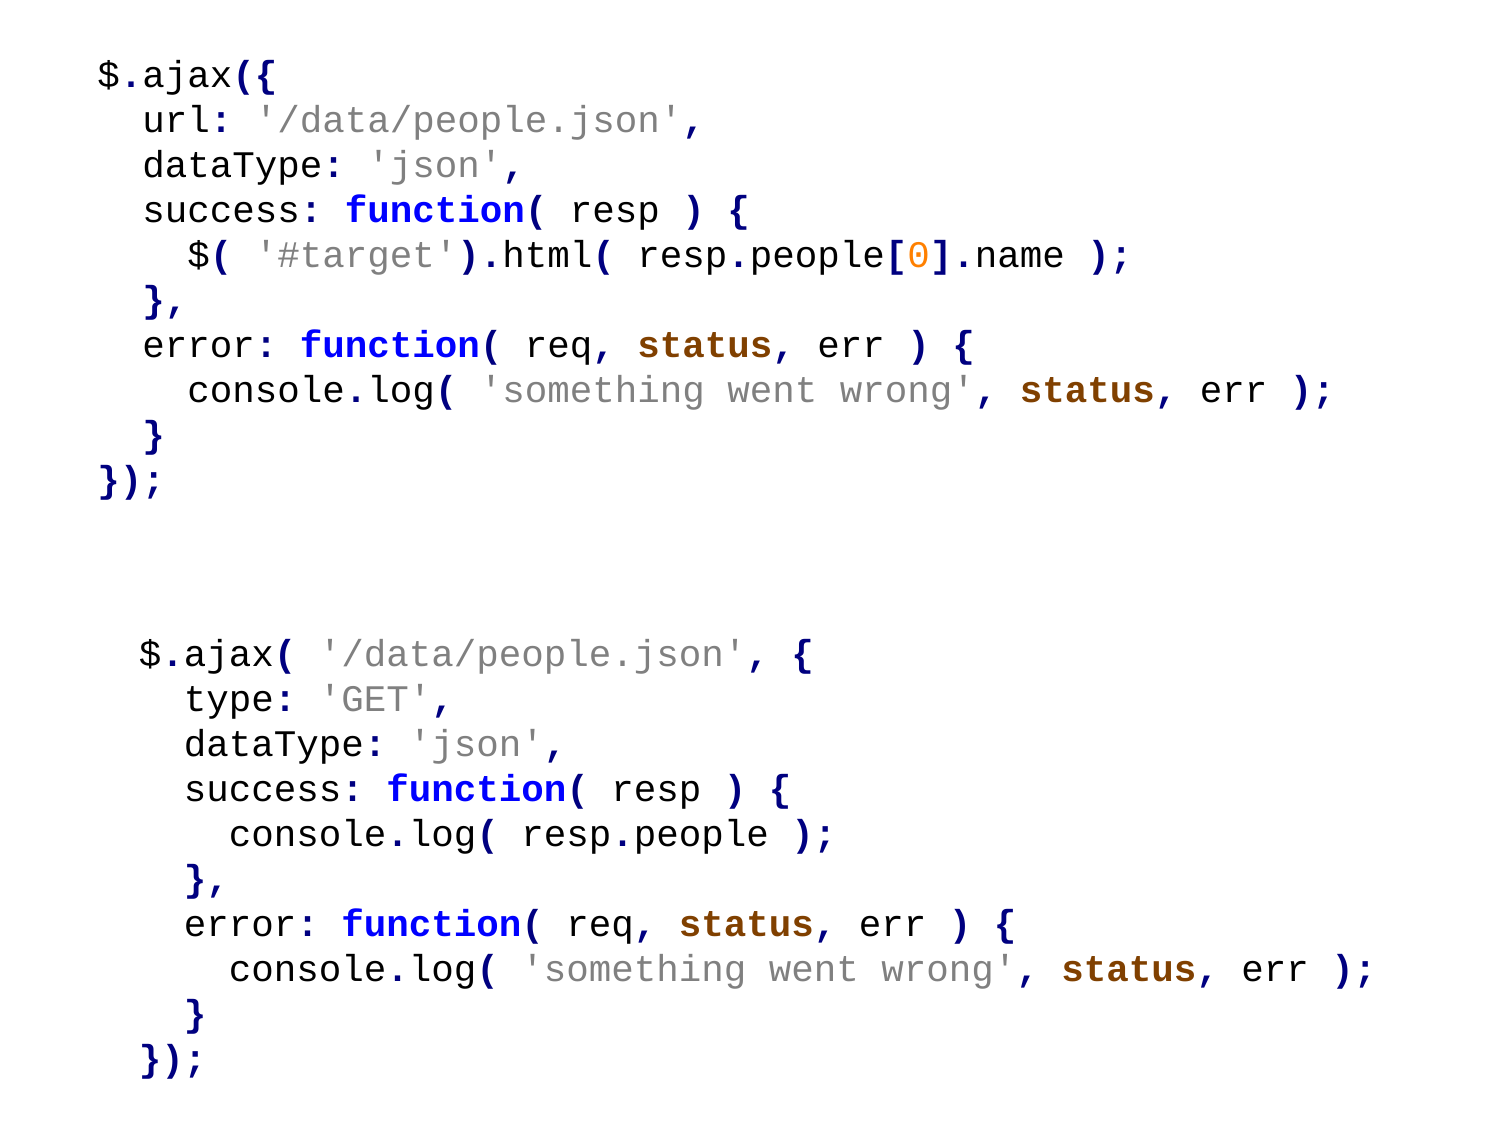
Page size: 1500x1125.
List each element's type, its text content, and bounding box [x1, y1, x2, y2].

text_box $.ajax( '/data/people.json', { type: 'GET', dataType: 'json', success: function( resp ) { console.log( resp.people ); }, error: function( req, status, err ) { console.log( 'something went wrong', status, err ); } }); [123, 621, 1430, 1087]
text_box $.ajax({ url: '/data/people.json', dataType: 'json', success: function( resp ) { $( '#target').html( resp.people[0].name ); }, error: function( req, status, err ) { console.log( 'something went wrong', status, err ); } }); [82, 42, 1500, 508]
